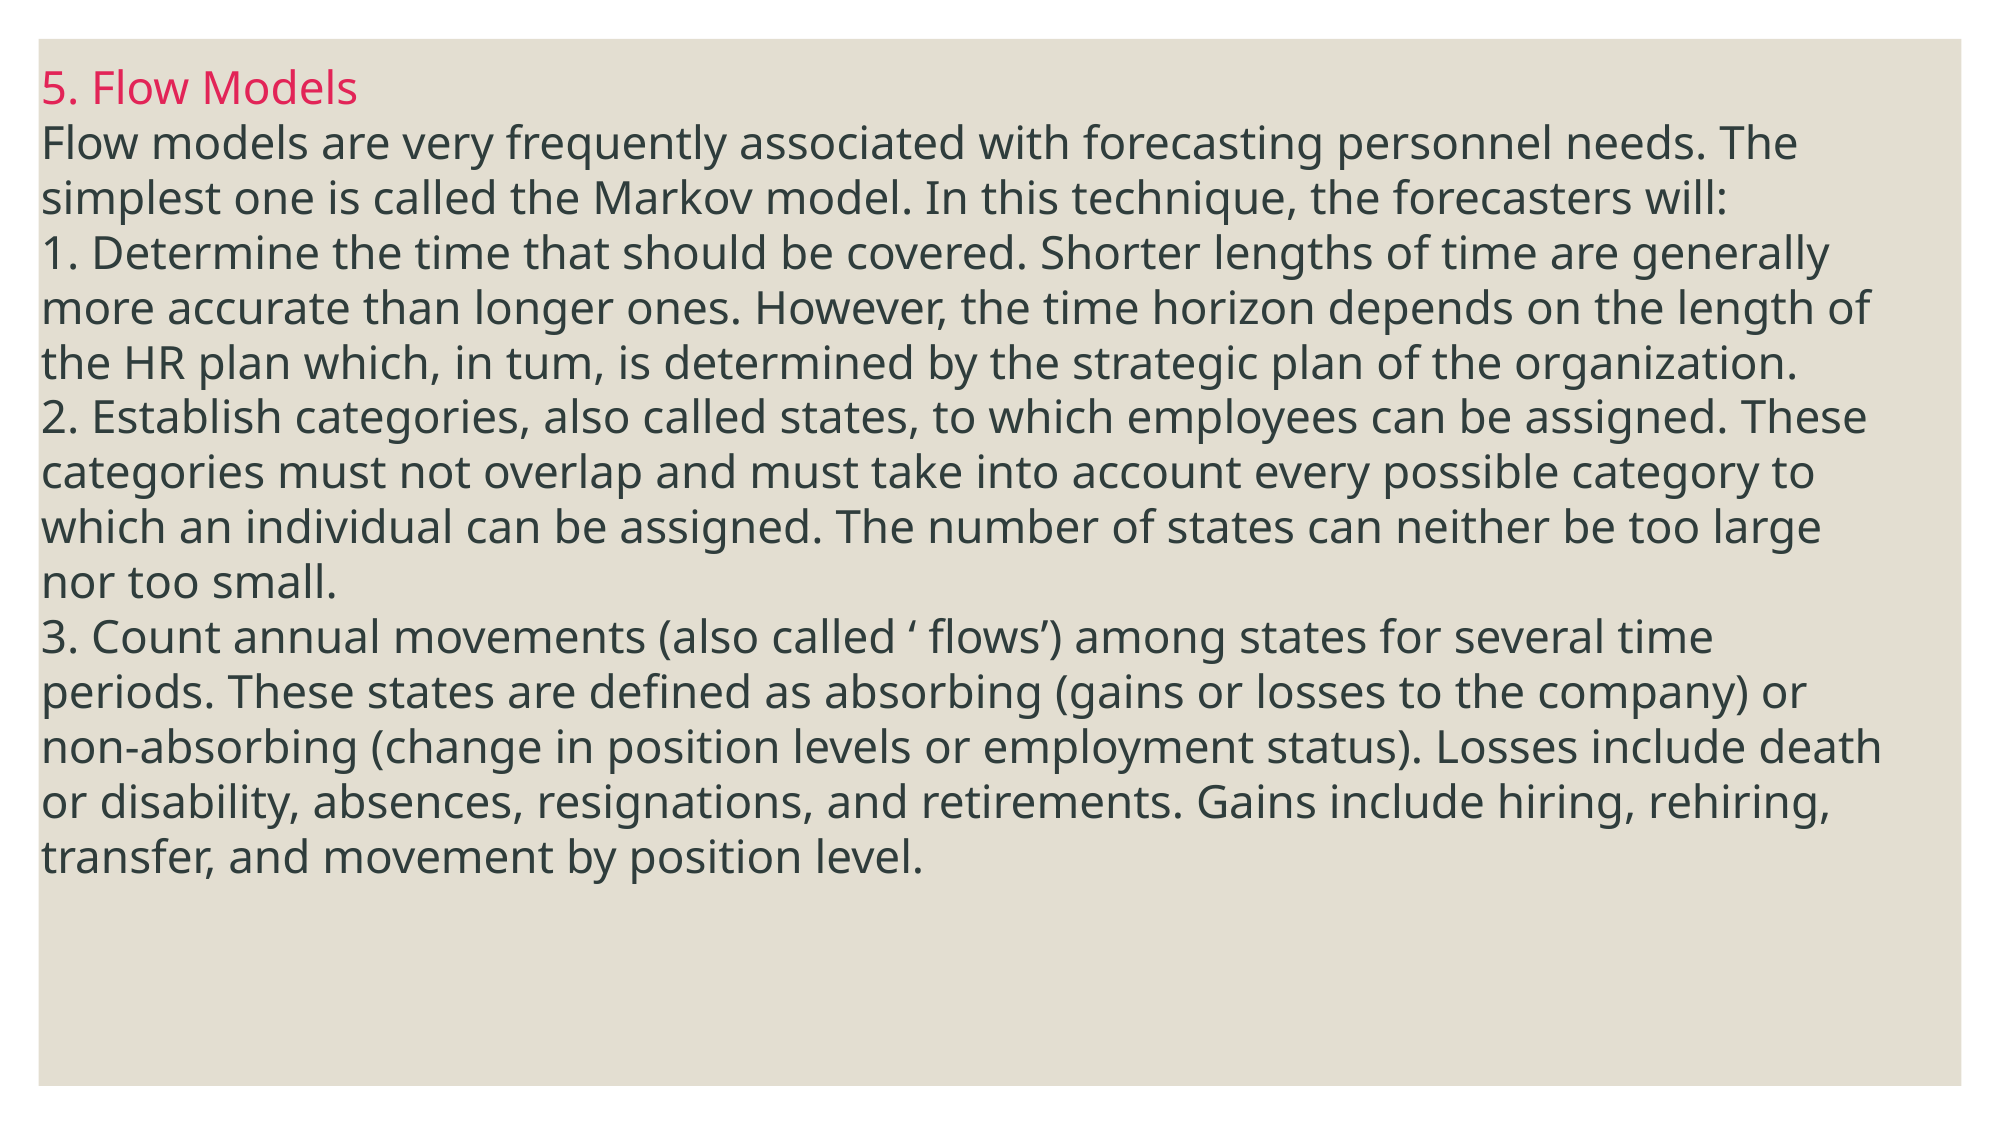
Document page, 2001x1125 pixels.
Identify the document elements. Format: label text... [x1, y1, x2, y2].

text_box 5. Flow Models Flow models are very frequently associated with forecasting personnel needs. The simplest one is called the Markov model. In this technique, the forecasters will: 1. Determine the time that should be covered. Shorter lengths of time are generally more accurate than longer ones. However, the time horizon depends on the length of the HR plan which, in tum, is determined by the strategic plan of the organization. 2. Establish categories, also called states, to which employees can be assigned. These categories must not overlap and must take into account every possible category to which an individual can be assigned. The number of states can neither be too large nor too small. 3. Count annual movements (also called ‘ flows’) among states for several time periods. These states are defined as absorbing (gains or losses to the company) or non-absorbing (change in position levels or employment status). Losses include death or disability, absences, resignations, and retirements. Gains include hiring, rehiring, transfer, and movement by position level. [26, 50, 1907, 942]
